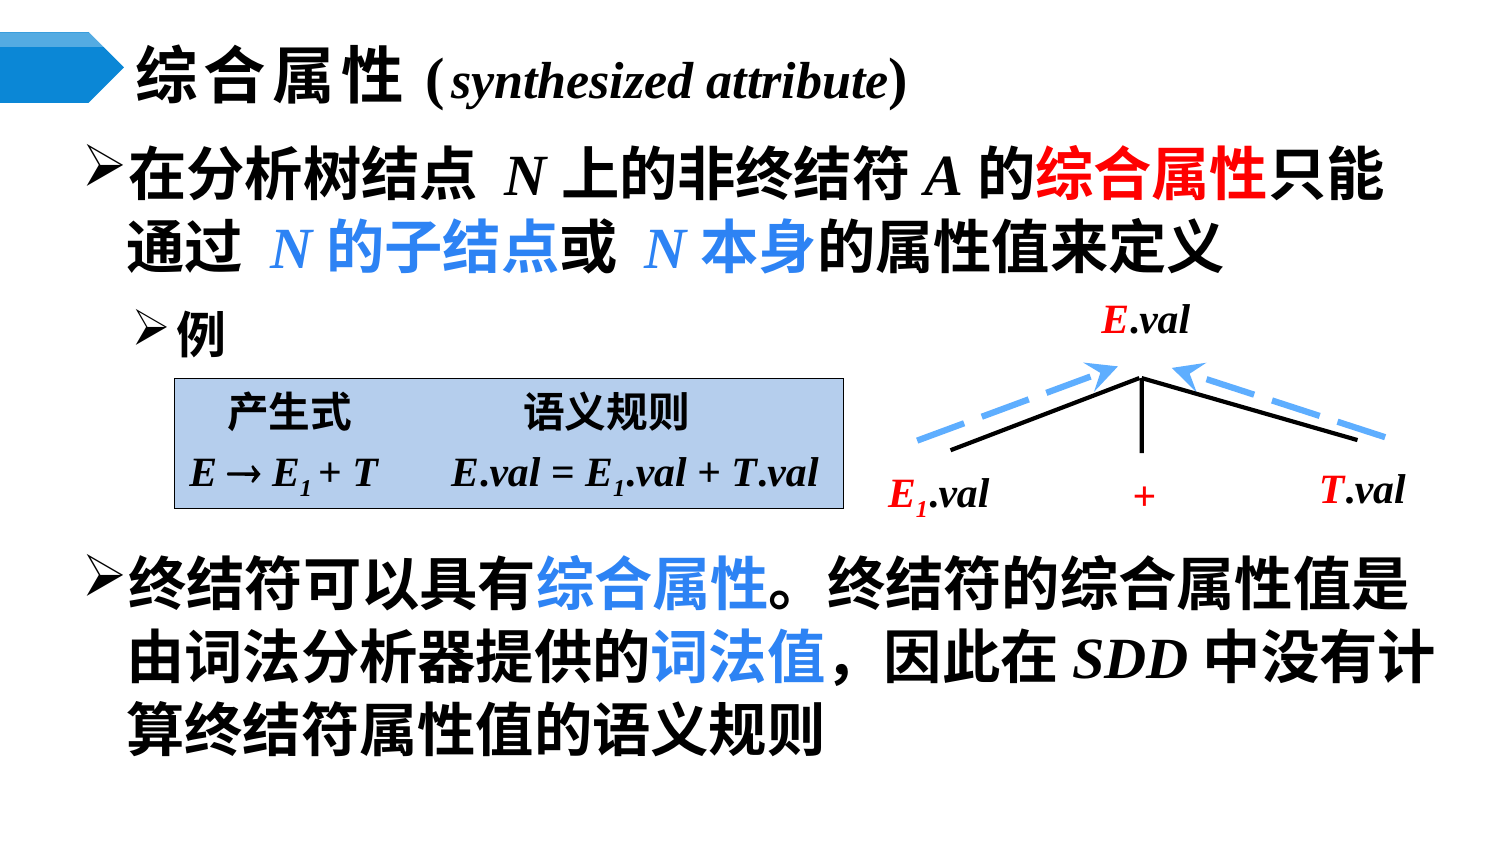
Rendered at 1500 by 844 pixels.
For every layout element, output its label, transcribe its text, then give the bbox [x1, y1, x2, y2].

list 在分析树结点 N上的非终结符A的综合属性只能通过 N的子结点或 N本身的属性值来定义 例 终结符可以具有综合属性。终结符的综合属性值是由词法分析器提供的词法值，因此在SDD中没有计算终结符属性值的语义规则 [70, 128, 1454, 832]
title 综合属性(synthesized attribute) [123, 43, 1425, 103]
text_box 产生式 语义规则 E  E1 + T E.val = E1.val + T.val [174, 378, 816, 509]
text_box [822, 283, 1465, 528]
